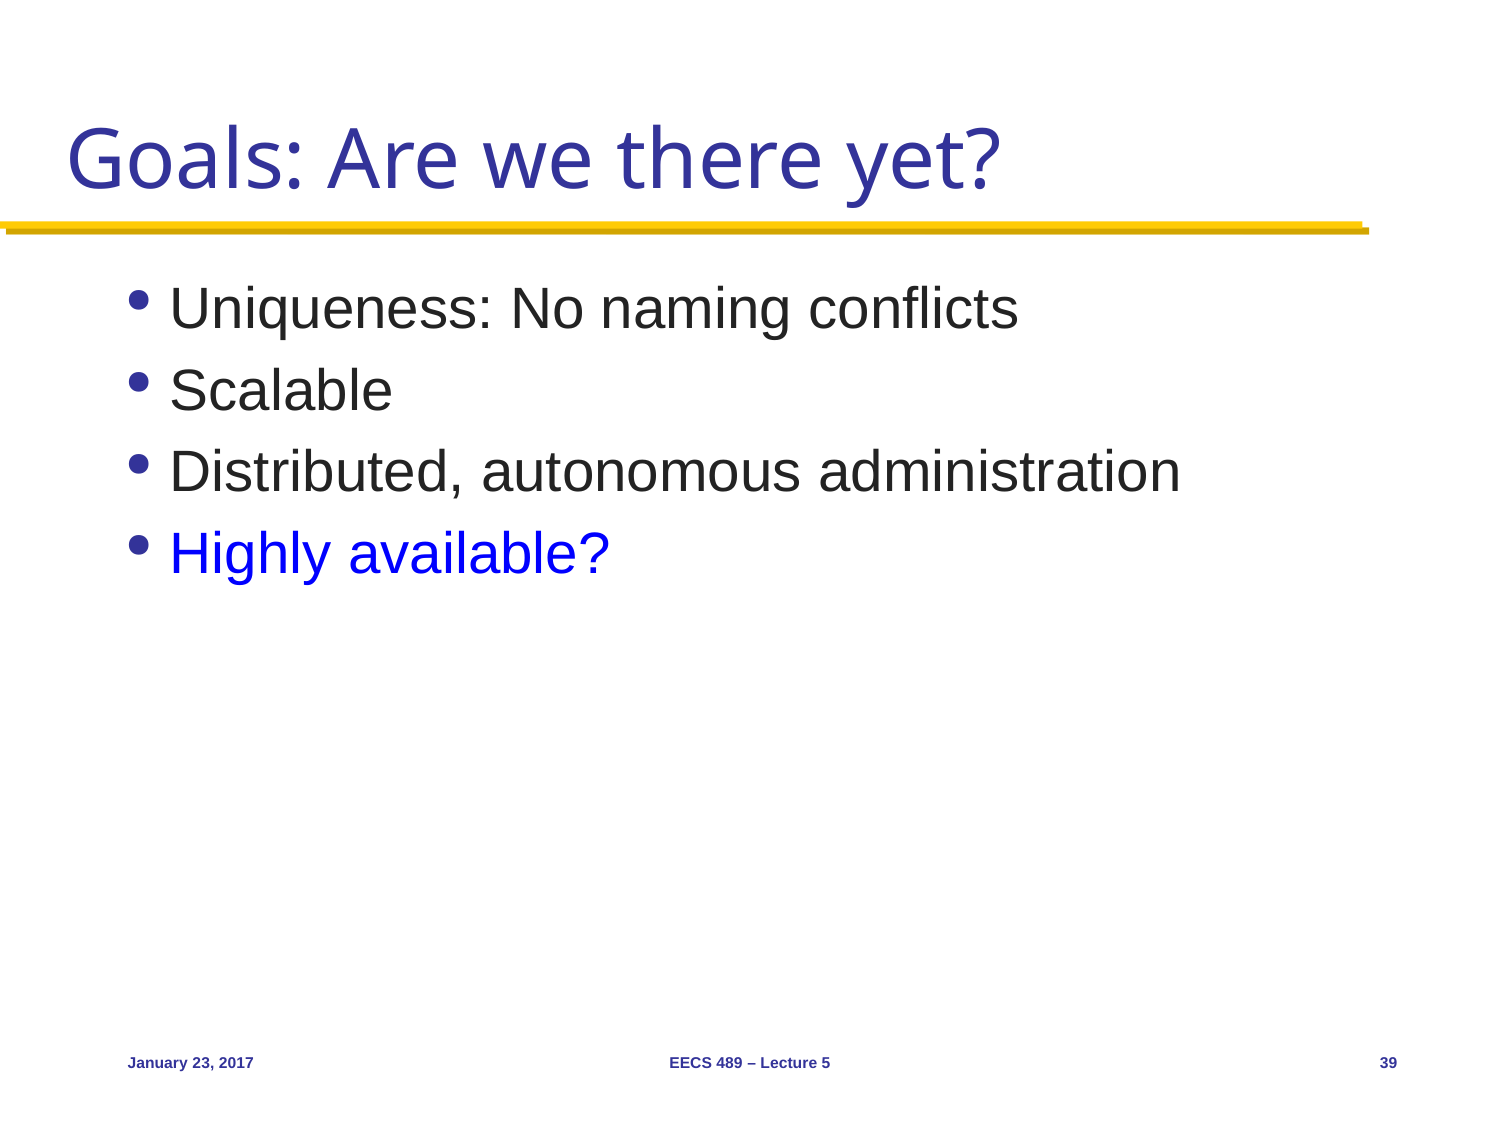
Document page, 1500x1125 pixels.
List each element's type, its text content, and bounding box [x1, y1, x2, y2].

list Uniqueness: No naming conflicts Scalable Distributed, autonomous administration Highly available? [112, 262, 1413, 988]
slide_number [112, 1024, 426, 1101]
title Goals: Are we there yet? [49, 24, 1451, 213]
footer EECS 489 – Lecture 5 [512, 1024, 988, 1101]
slide_number 39 [1312, 1024, 1413, 1101]
